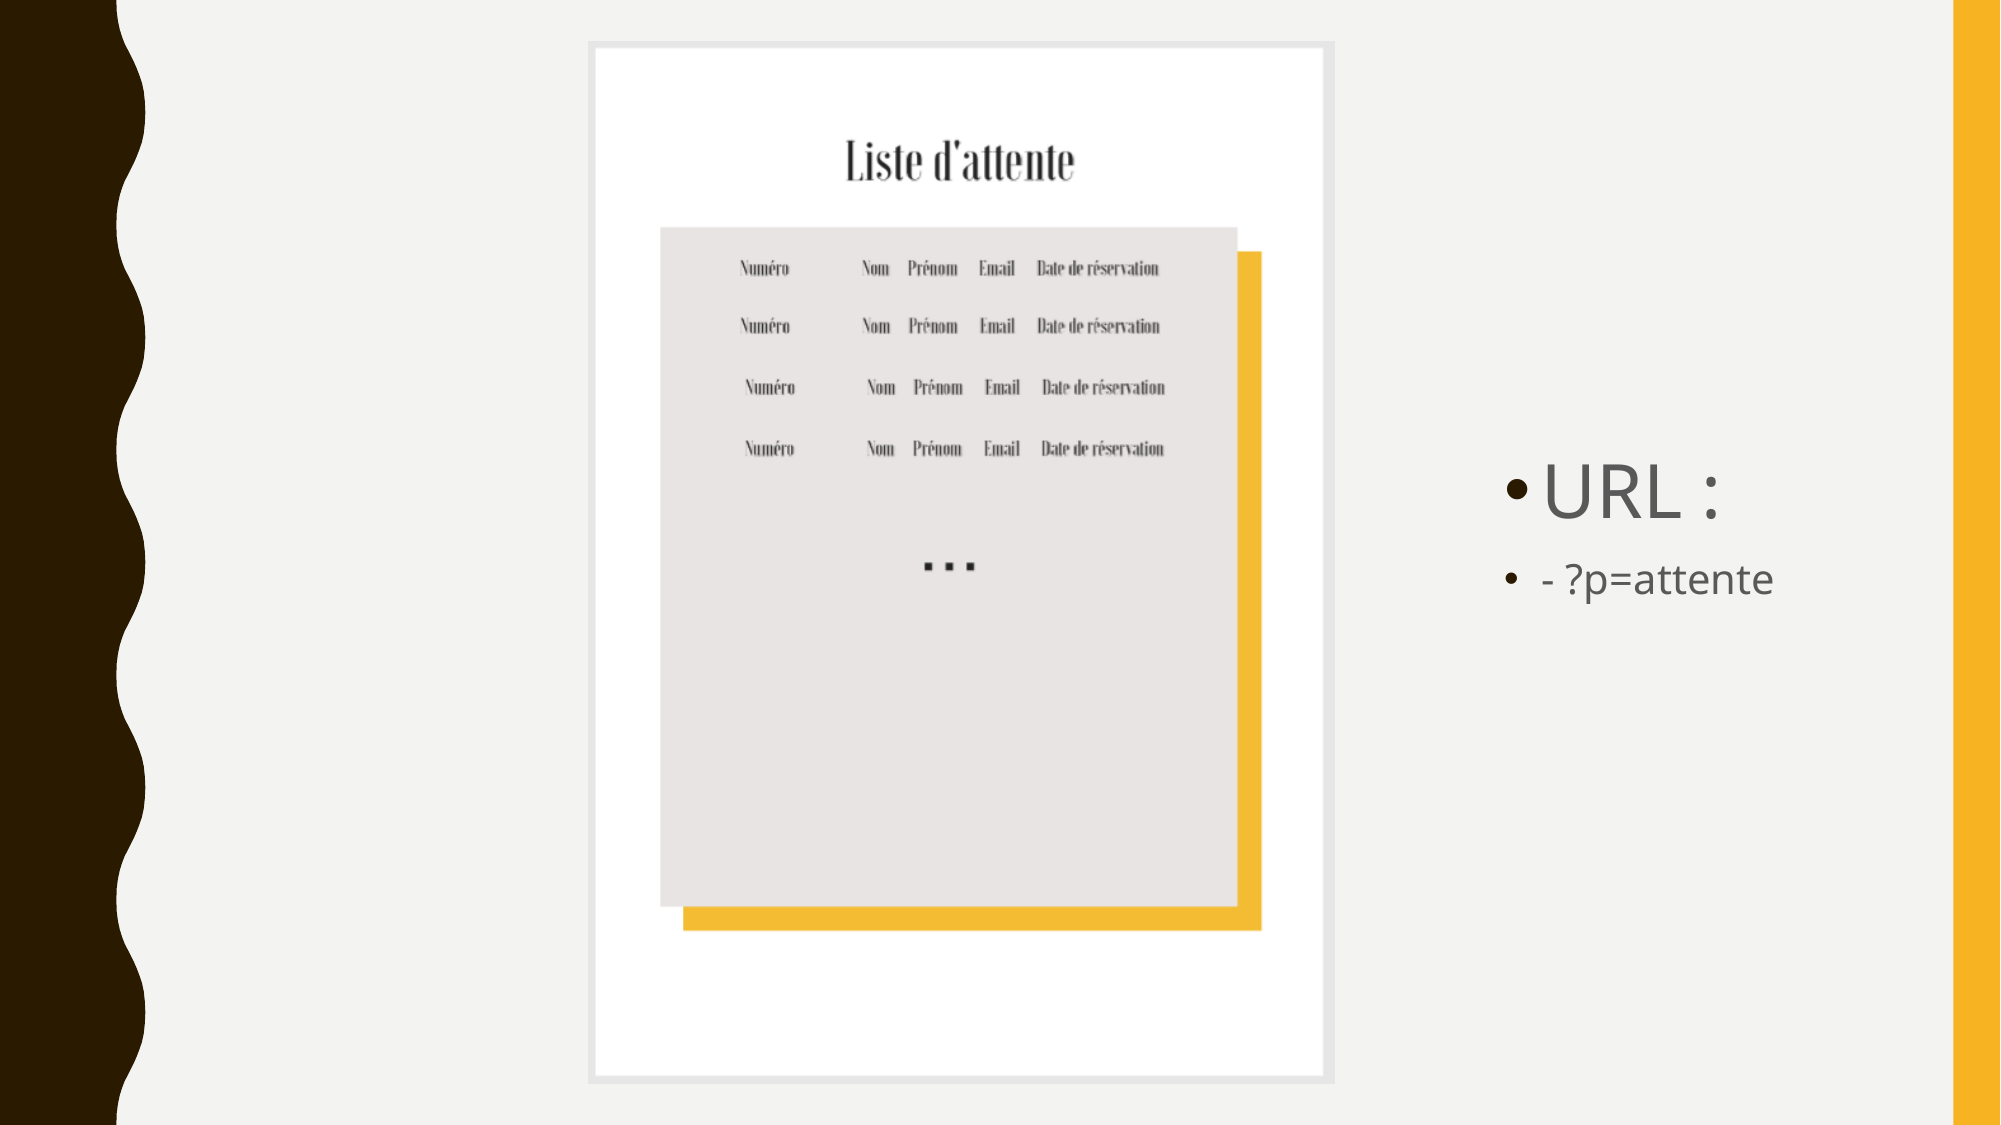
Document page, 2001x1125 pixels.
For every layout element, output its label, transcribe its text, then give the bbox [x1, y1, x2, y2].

list URL : - ?p=attente [1489, 426, 1878, 969]
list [588, 41, 1335, 1084]
